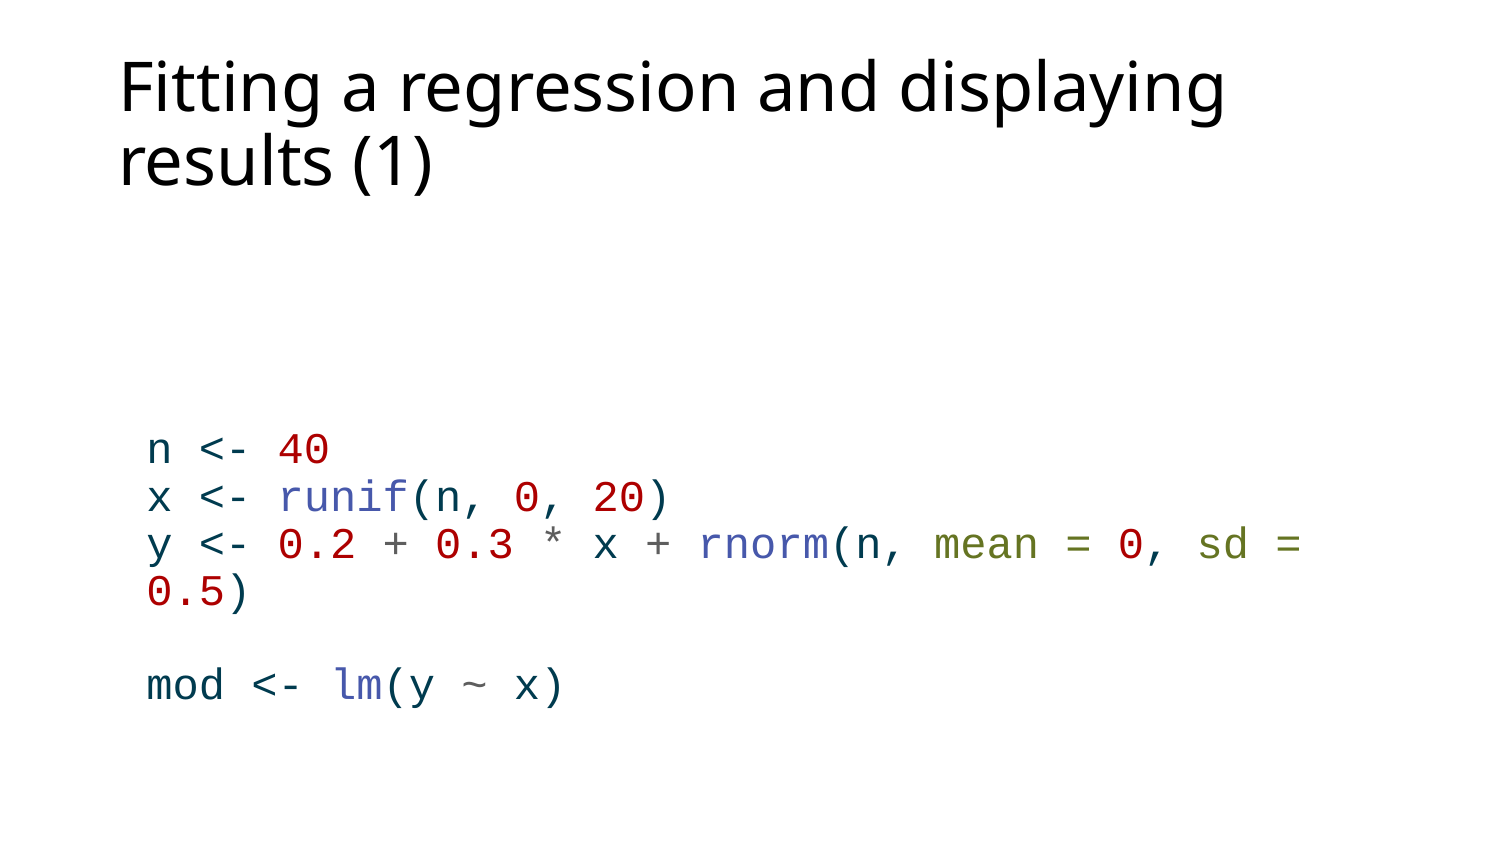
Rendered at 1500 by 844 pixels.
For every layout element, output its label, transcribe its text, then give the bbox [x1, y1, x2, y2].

title Fitting a regression and displaying results (1) [103, 44, 1397, 208]
